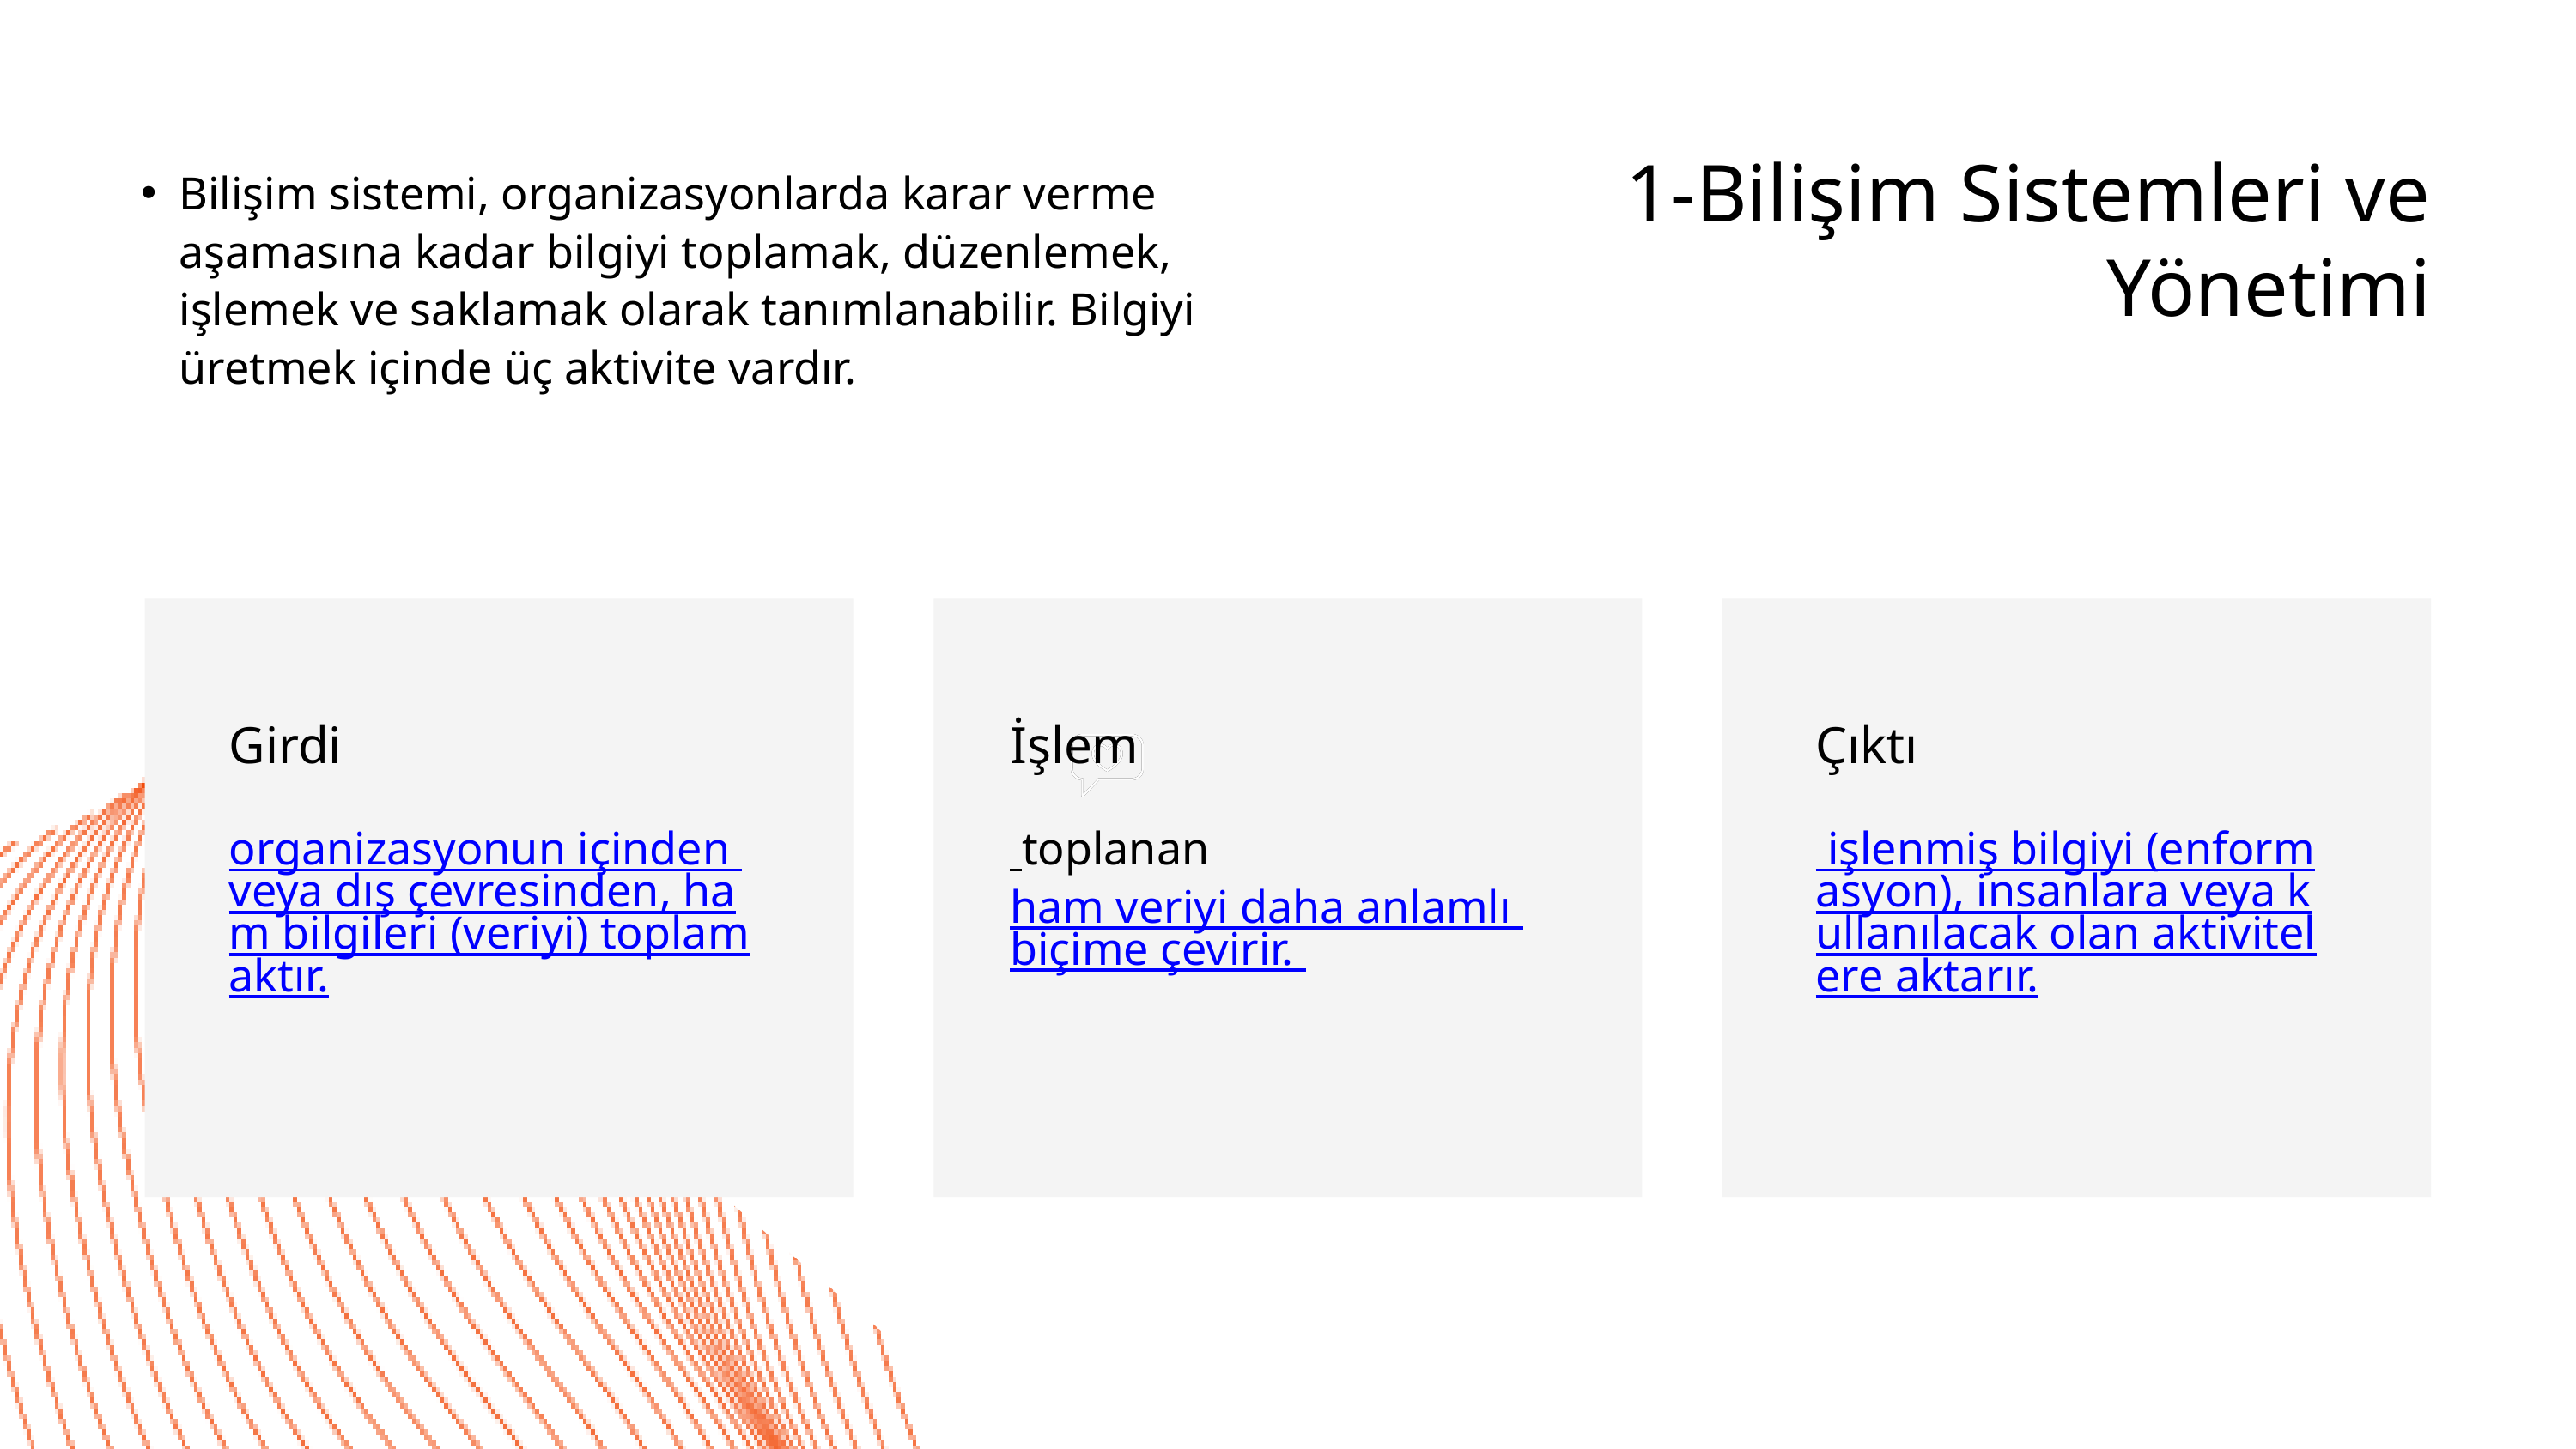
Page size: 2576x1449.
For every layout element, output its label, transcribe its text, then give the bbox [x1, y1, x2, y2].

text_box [228, 711, 752, 1052]
text_box [1722, 598, 2432, 1198]
text_box 1-Bilişim Sistemleri ve Yönetimi [1288, 143, 2432, 333]
text_box [0, 581, 1020, 1449]
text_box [1815, 711, 2339, 1052]
text_box Bilişim sistemi, organizasyonlarda karar verme aşamasına kadar bilgiyi toplamak, düzenlemek, işlemek ve saklamak olarak tanımlanabilir. Bilgiyi üretmek içinde üç aktivite vardır. [102, 160, 1288, 393]
text_box [144, 598, 854, 1198]
text_box [933, 598, 1643, 1198]
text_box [1010, 711, 1533, 937]
